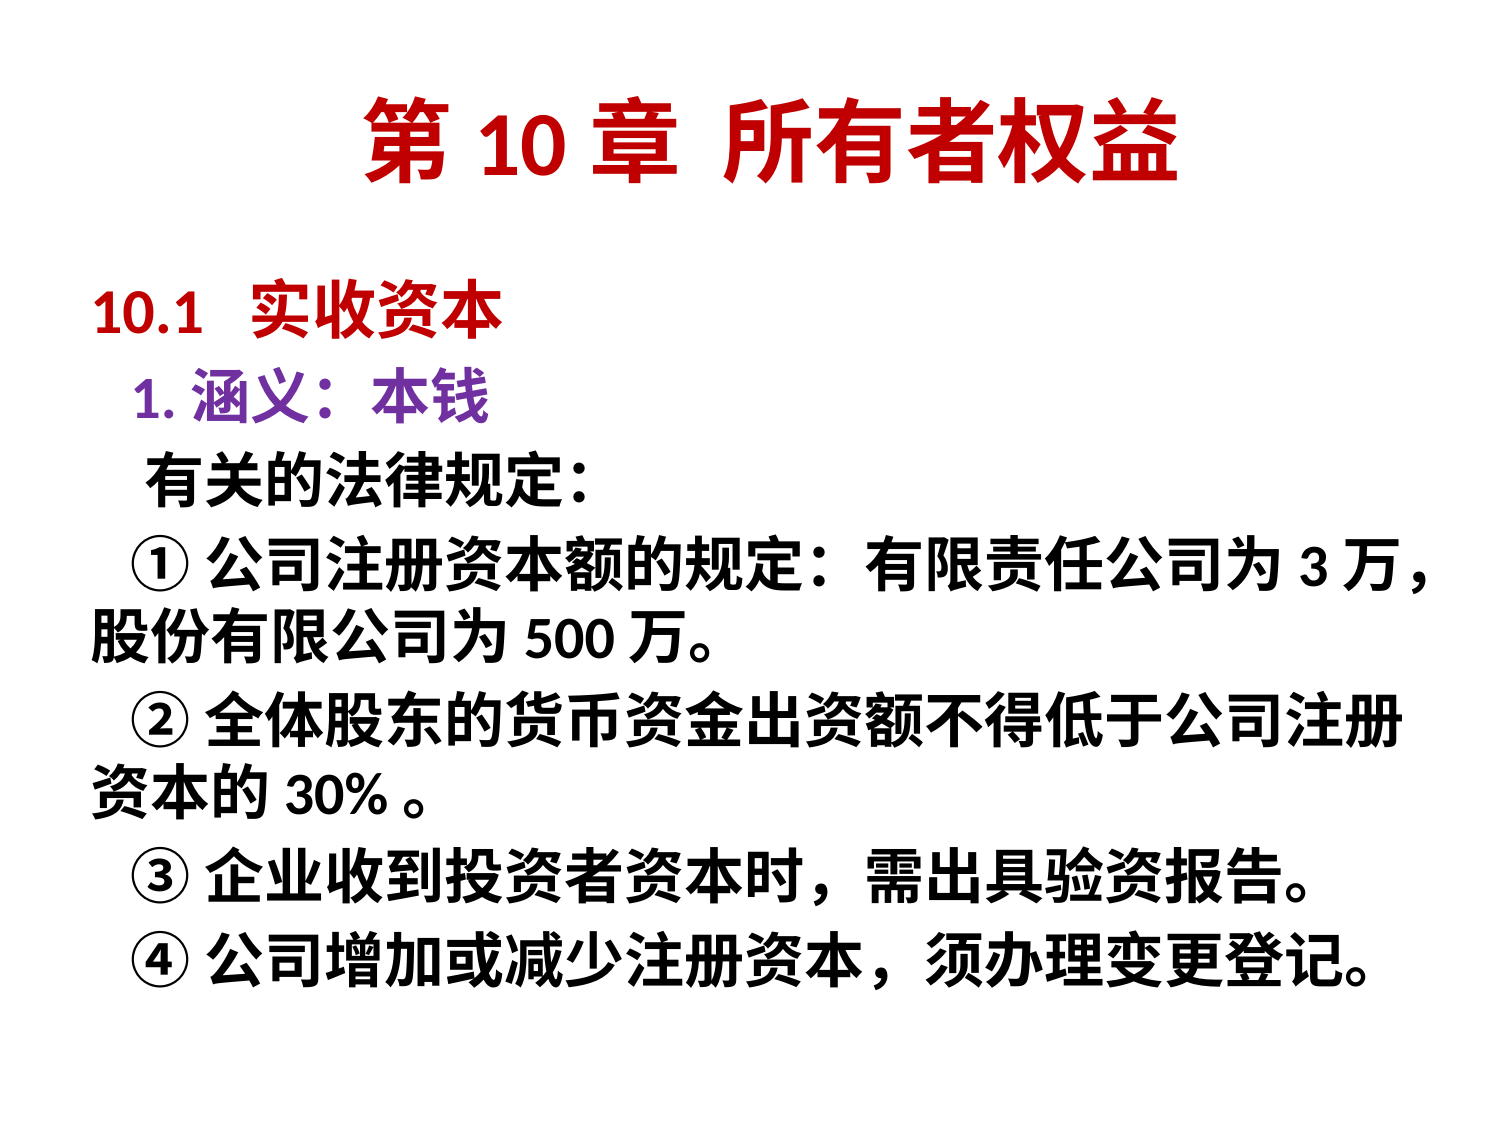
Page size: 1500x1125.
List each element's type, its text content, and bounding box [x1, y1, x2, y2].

list 10.1 实收资本 1.涵义：本钱 有关的法律规定： ①公司注册资本额的规定：有限责任公司为3万，股份有限公司为500万。 ②全体股东的货币资金出资额不得低于公司注册资本的30%。 ③企业收到投资者资本时，需出具验资报告。 ④公司增加或减少注册资本，须办理变更登记。 [75, 262, 1425, 1005]
title 第10章 所有者权益 [75, 45, 1425, 233]
